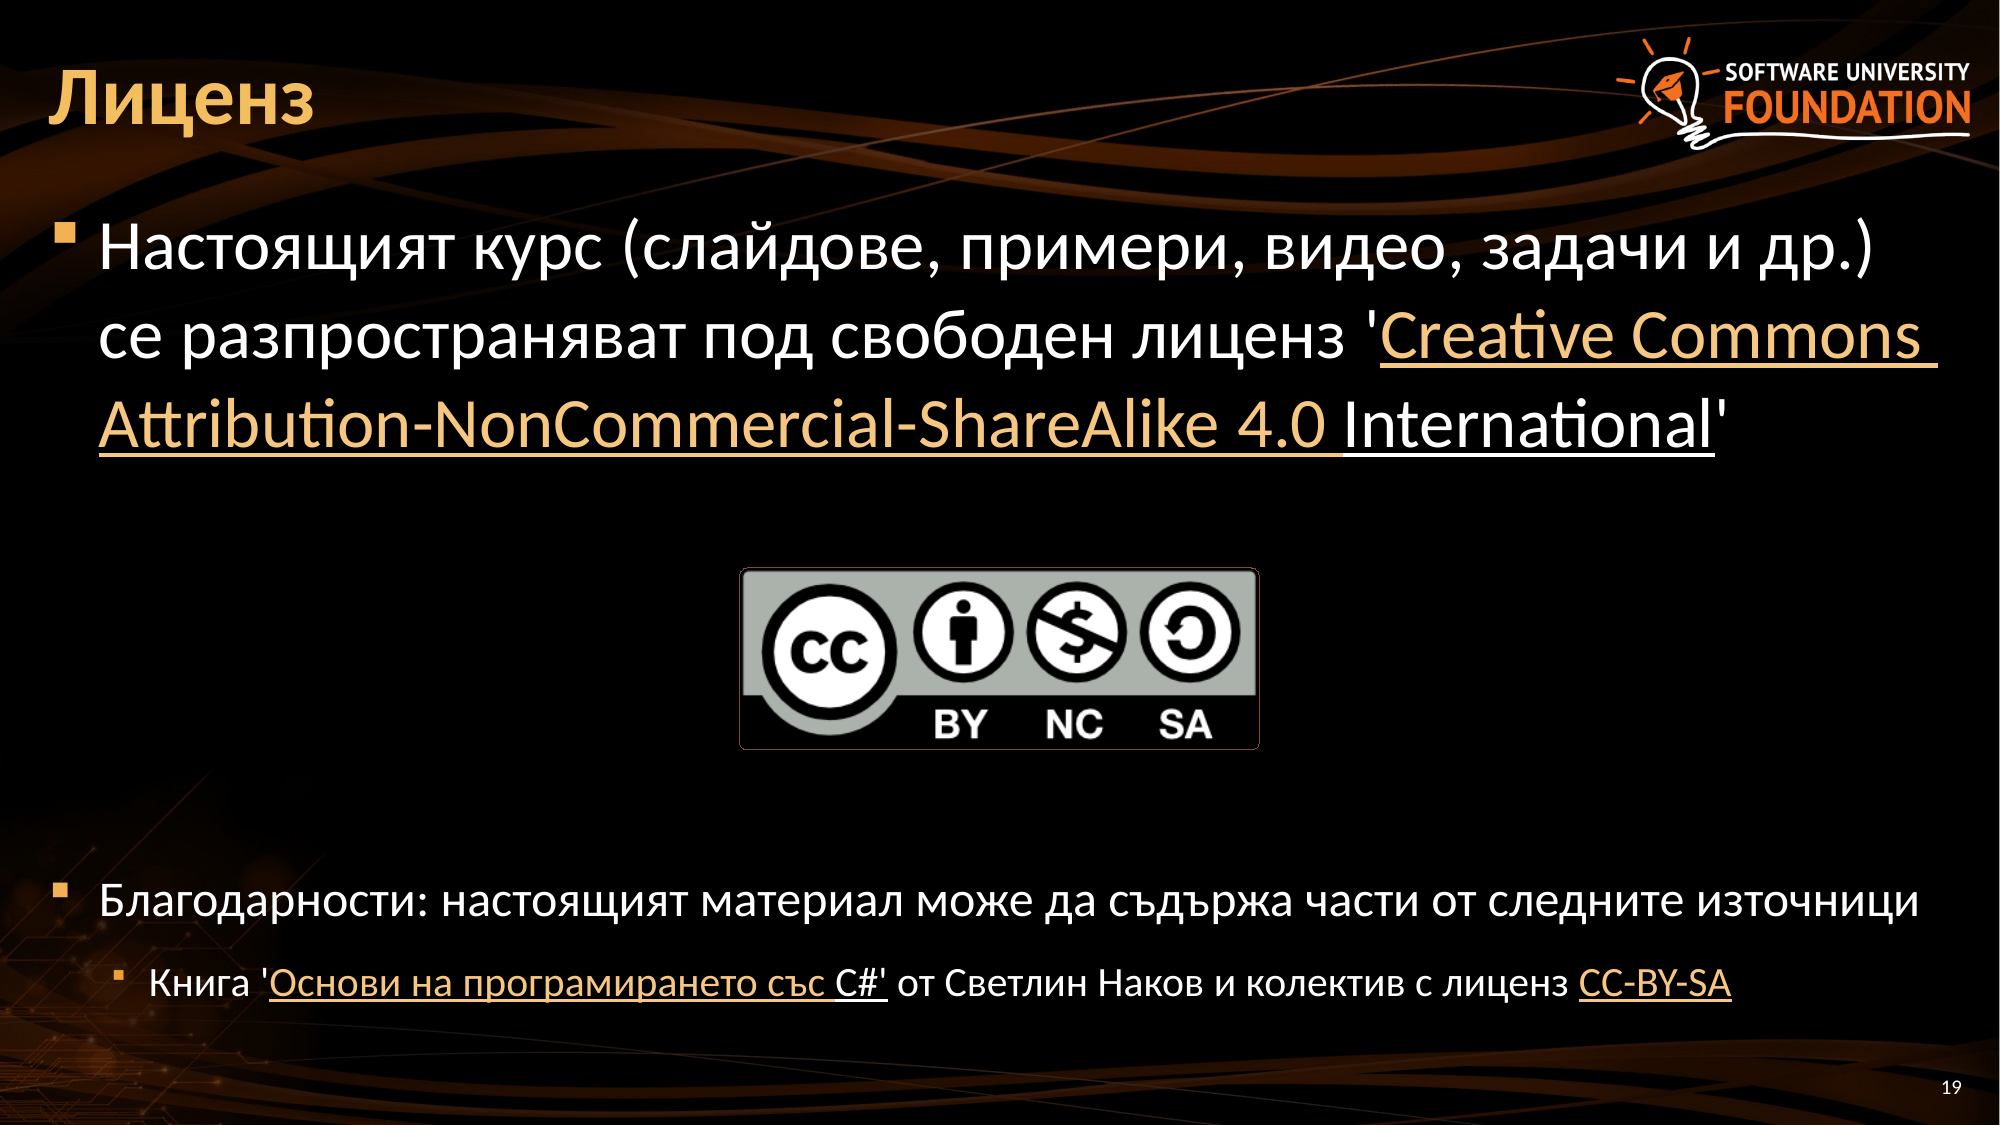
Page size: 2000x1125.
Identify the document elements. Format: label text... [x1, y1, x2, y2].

picture [0, 0, 2000, 1125]
list Настоящият курс (слайдове, примери, видео, задачи и др.) се разпространяват под свободен лиценз 'Creative Commons Attribution-NonCommercial-ShareAlike 4.0 International' Благодарности: настоящият материал може да съдържа части от следните източници Книга 'Основи на програмирането със C#' от Светлин Наков и колектив с лиценз CC-BY-SA [31, 188, 1968, 1103]
title Лиценз [30, 6, 1602, 189]
